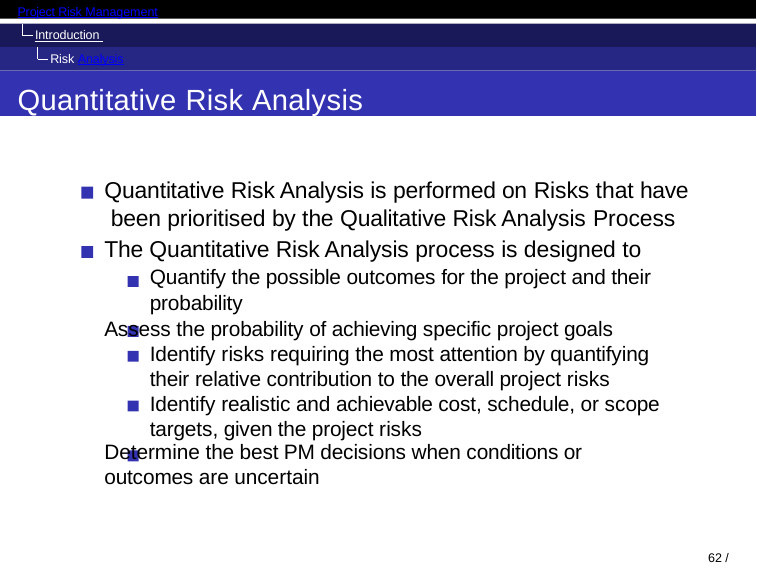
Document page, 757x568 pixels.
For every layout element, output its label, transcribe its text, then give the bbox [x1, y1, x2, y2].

text_box Project Risk Management [0, 0, 756, 19]
text_box [81, 186, 94, 199]
text_box [81, 246, 94, 258]
text_box Quantitative Risk Analysis [0, 70, 756, 116]
text_box [0, 47, 756, 70]
text_box Introduction Risk Analysis [33, 16, 127, 66]
text_box Quantitative Risk Analysis is performed on Risks that have been prioritised by the Qualitative Risk Analysis Process The Quantitative Risk Analysis process is designed to Quantify the possible outcomes for the project and their probability Assess the probability of achieving specific project goals Identify risks requiring the most attention by quantifying their relative contribution to the overall project risks Identify realistic and achievable cost, schedule, or scope targets, given the project risks Determine the best PM decisions when conditions or outcomes are uncertain [102, 173, 694, 489]
text_box [0, 23, 33, 47]
text_box [127, 23, 756, 47]
slide_number 64 / 98 [701, 548, 746, 568]
